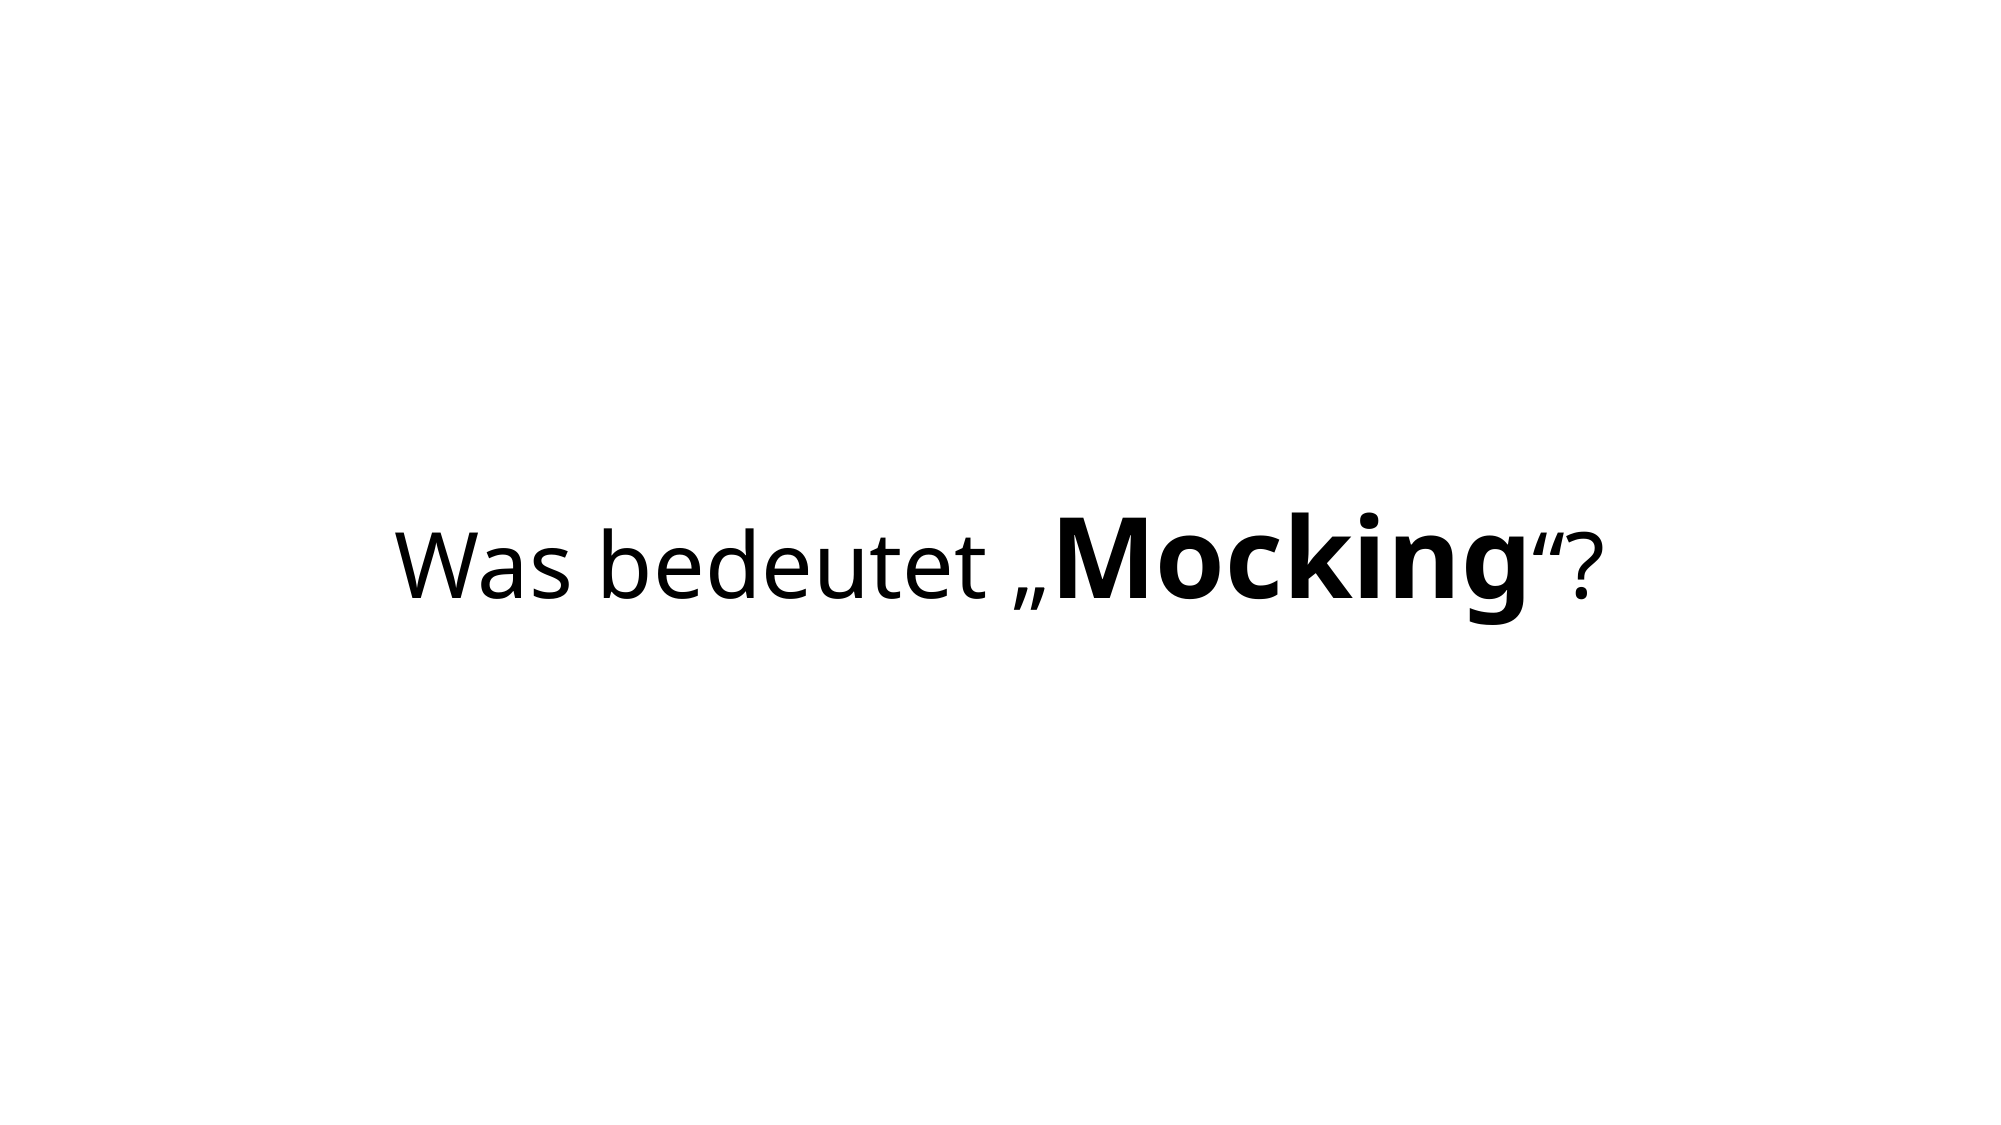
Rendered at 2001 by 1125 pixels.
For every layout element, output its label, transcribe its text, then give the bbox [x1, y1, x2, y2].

title Was bedeutet „Mocking“? [150, 482, 1850, 643]
